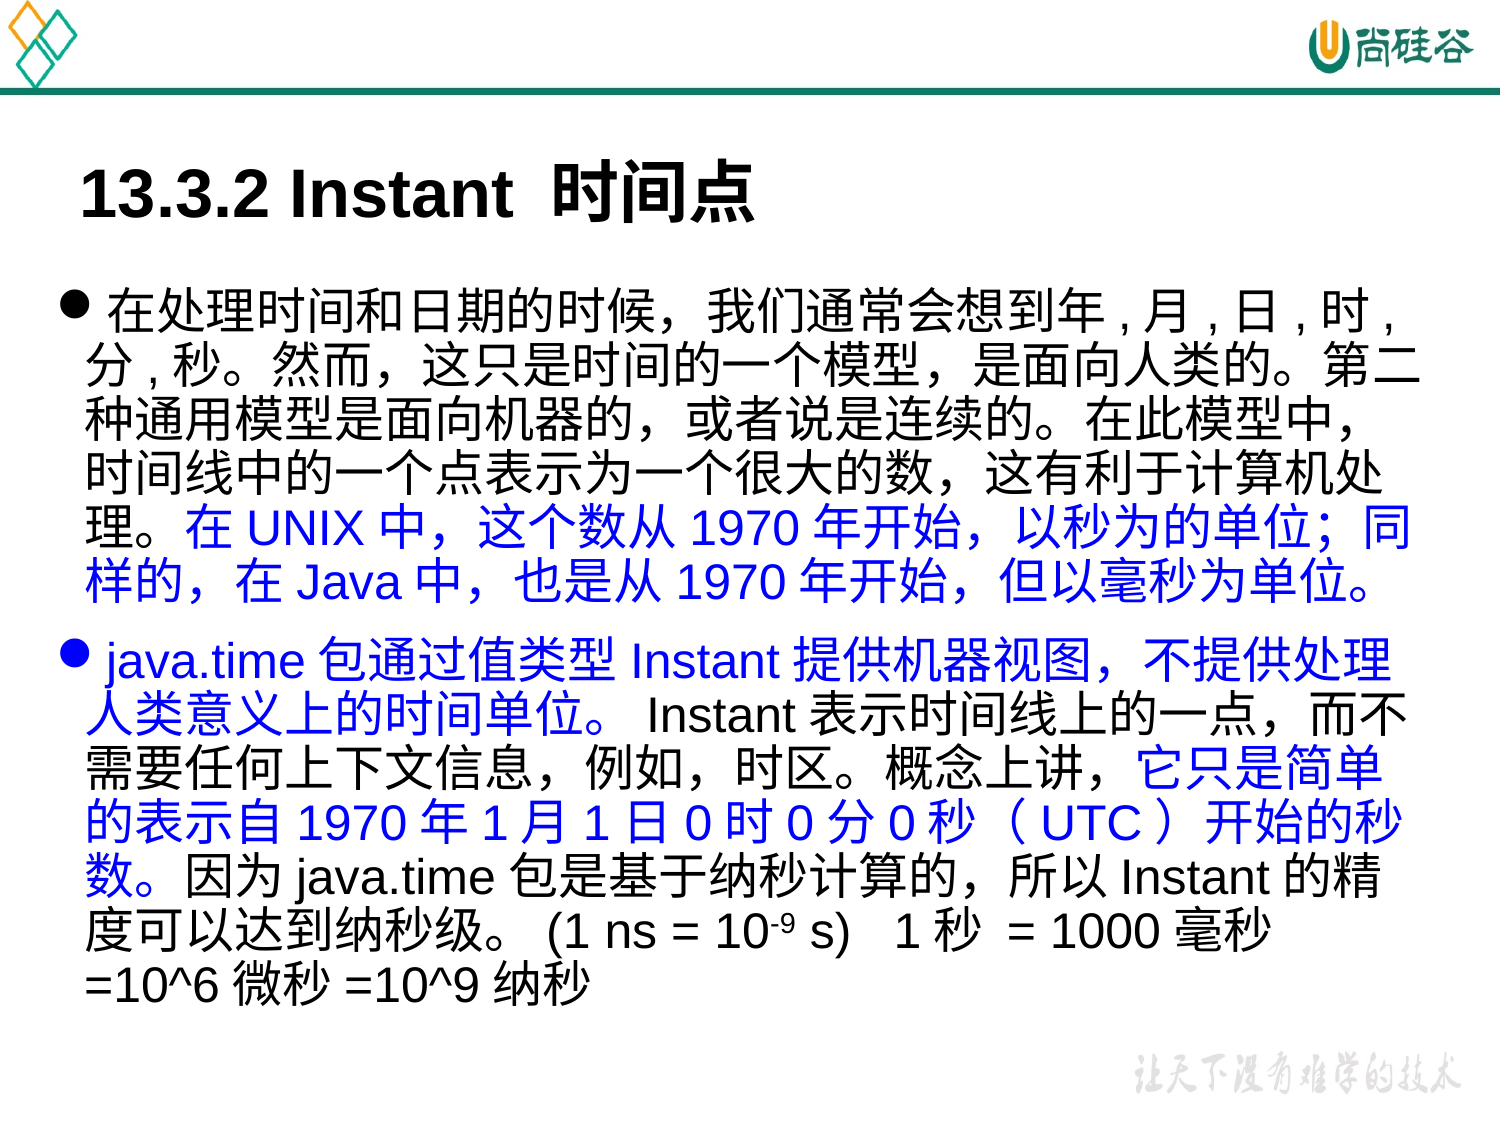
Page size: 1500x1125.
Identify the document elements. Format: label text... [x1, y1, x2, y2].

picture [0, 0, 1500, 1125]
title 13.3.2 Instant 时间点 [64, 125, 1415, 266]
list 在处理时间和日期的时候，我们通常会想到年,月,日,时,分,秒。然而，这只是时间的一个模型，是面向人类的。第二种通用模型是面向机器的，或者说是连续的。在此模型中，时间线中的一个点表示为一个很大的数，这有利于计算机处理。在UNIX中，这个数从1970年开始，以秒为的单位；同样的，在Java中，也是从1970年开始，但以毫秒为单位。 java.time包通过值类型Instant提供机器视图，不提供处理人类意义上的时间单位。Instant表示时间线上的一点，而不需要任何上下文信息，例如，时区。概念上讲，它只是简单的表示自1970年1月1日0时0分0秒（UTC）开始的秒数。因为java.time包是基于纳秒计算的，所以Instant的精度可以达到纳秒级。(1 ns = 10-9 s) 1秒 = 1000毫秒 =10^6微秒=10^9纳秒 [41, 278, 1447, 1047]
